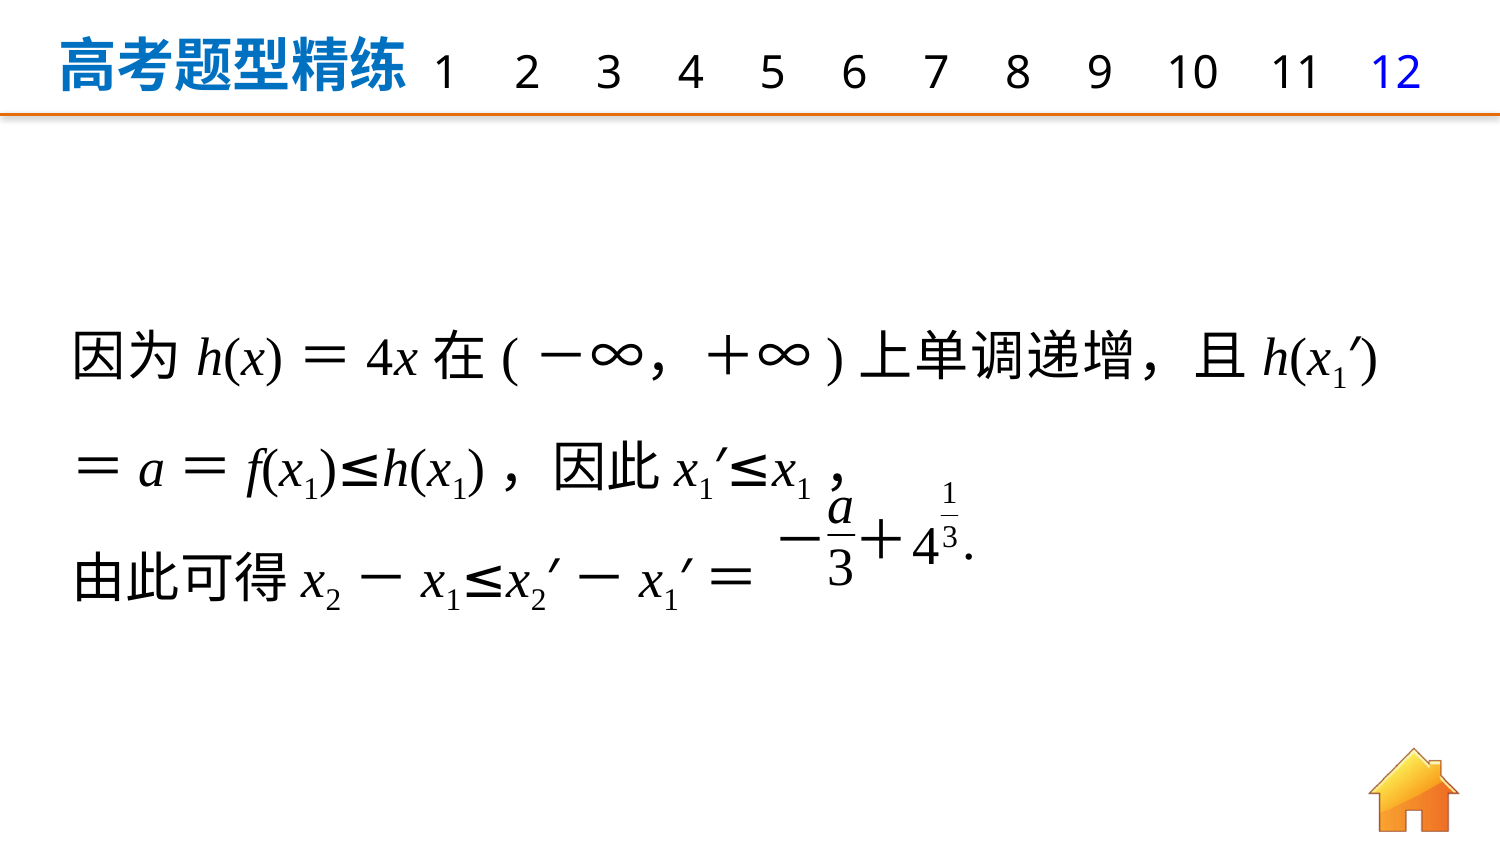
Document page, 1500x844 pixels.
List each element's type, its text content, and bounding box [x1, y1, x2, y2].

text_box 3 [574, 38, 644, 109]
text_box 7 [901, 38, 972, 109]
text_box 12 [1353, 38, 1438, 109]
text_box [773, 471, 1014, 612]
text_box 5 [738, 38, 808, 109]
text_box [903, 468, 968, 575]
text_box 6 [819, 38, 890, 109]
text_box 2 [492, 38, 563, 109]
picture [1345, 739, 1471, 844]
text_box 因为h(x)＝4x在(－∞，＋∞)上单调递增，且h(x1′)＝a＝f(x1)≤h(x1)，因此x1′≤x1， 由此可得x2－x1≤x2′－x1′＝ [56, 276, 1406, 625]
text_box 8 [983, 38, 1053, 109]
text_box 高考题型精练 [43, 20, 423, 105]
text_box 1 [410, 38, 481, 109]
text_box 11 [1250, 41, 1342, 106]
text_box 9 [1065, 38, 1135, 109]
text_box 10 [1147, 41, 1239, 106]
text_box 4 [656, 38, 726, 109]
